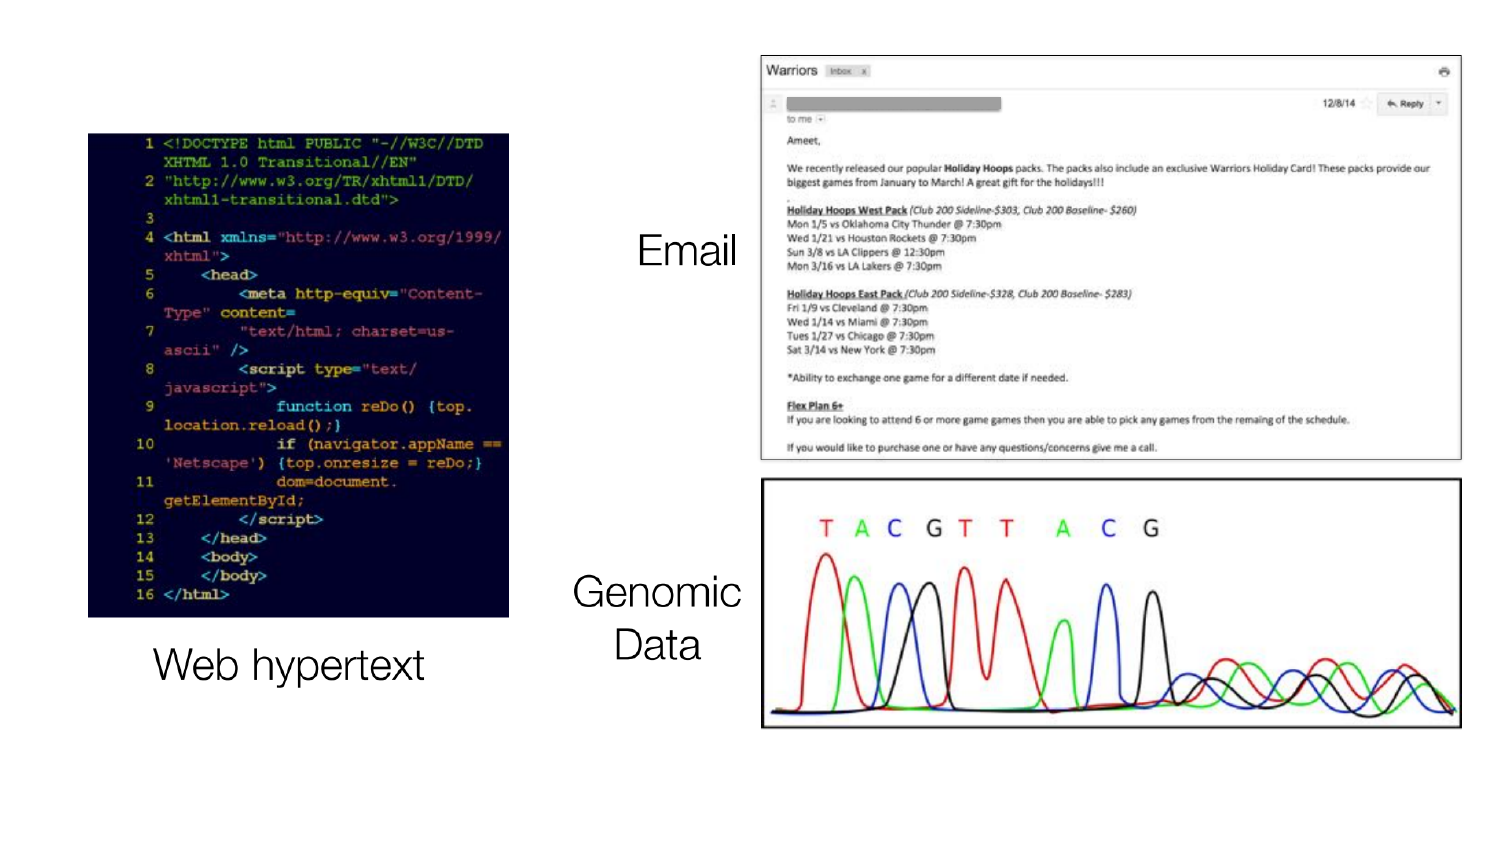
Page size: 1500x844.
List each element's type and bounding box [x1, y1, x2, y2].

picture [24, 24, 1476, 747]
